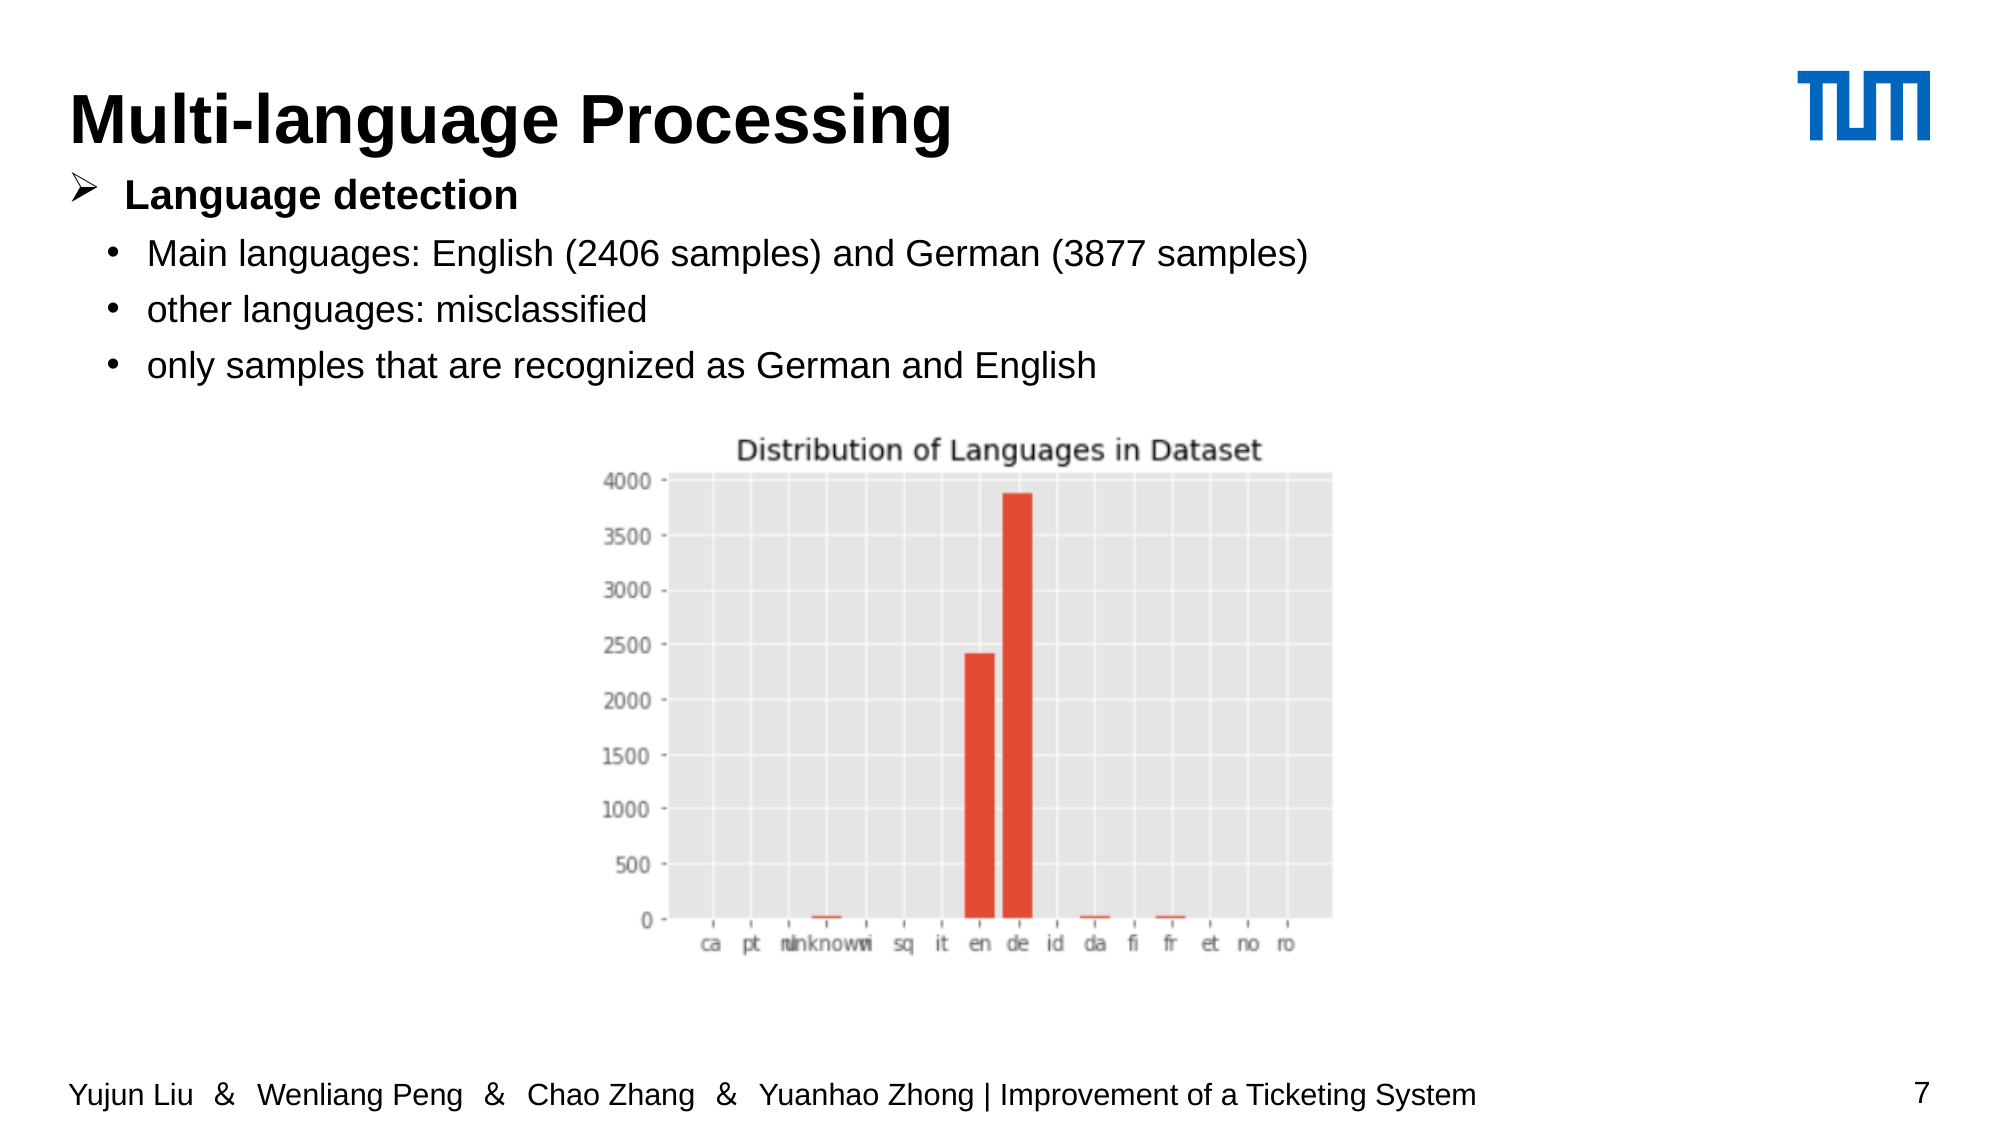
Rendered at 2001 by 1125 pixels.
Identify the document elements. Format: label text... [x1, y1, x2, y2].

slide_number 7 [1781, 1061, 1931, 1122]
title Multi-language Processing [69, 68, 1932, 153]
list Language detection Main languages: English (2406 samples) and German (3877 samples) other languages: misclassified only samples that are recognized as German and English [67, 110, 1930, 940]
picture [570, 427, 1395, 971]
footer Yujun Liu ＆ Wenliang Peng ＆ Chao Zhang ＆ Yuanhao Zhong | Improvement of a Ticketing System [68, 1061, 1781, 1125]
